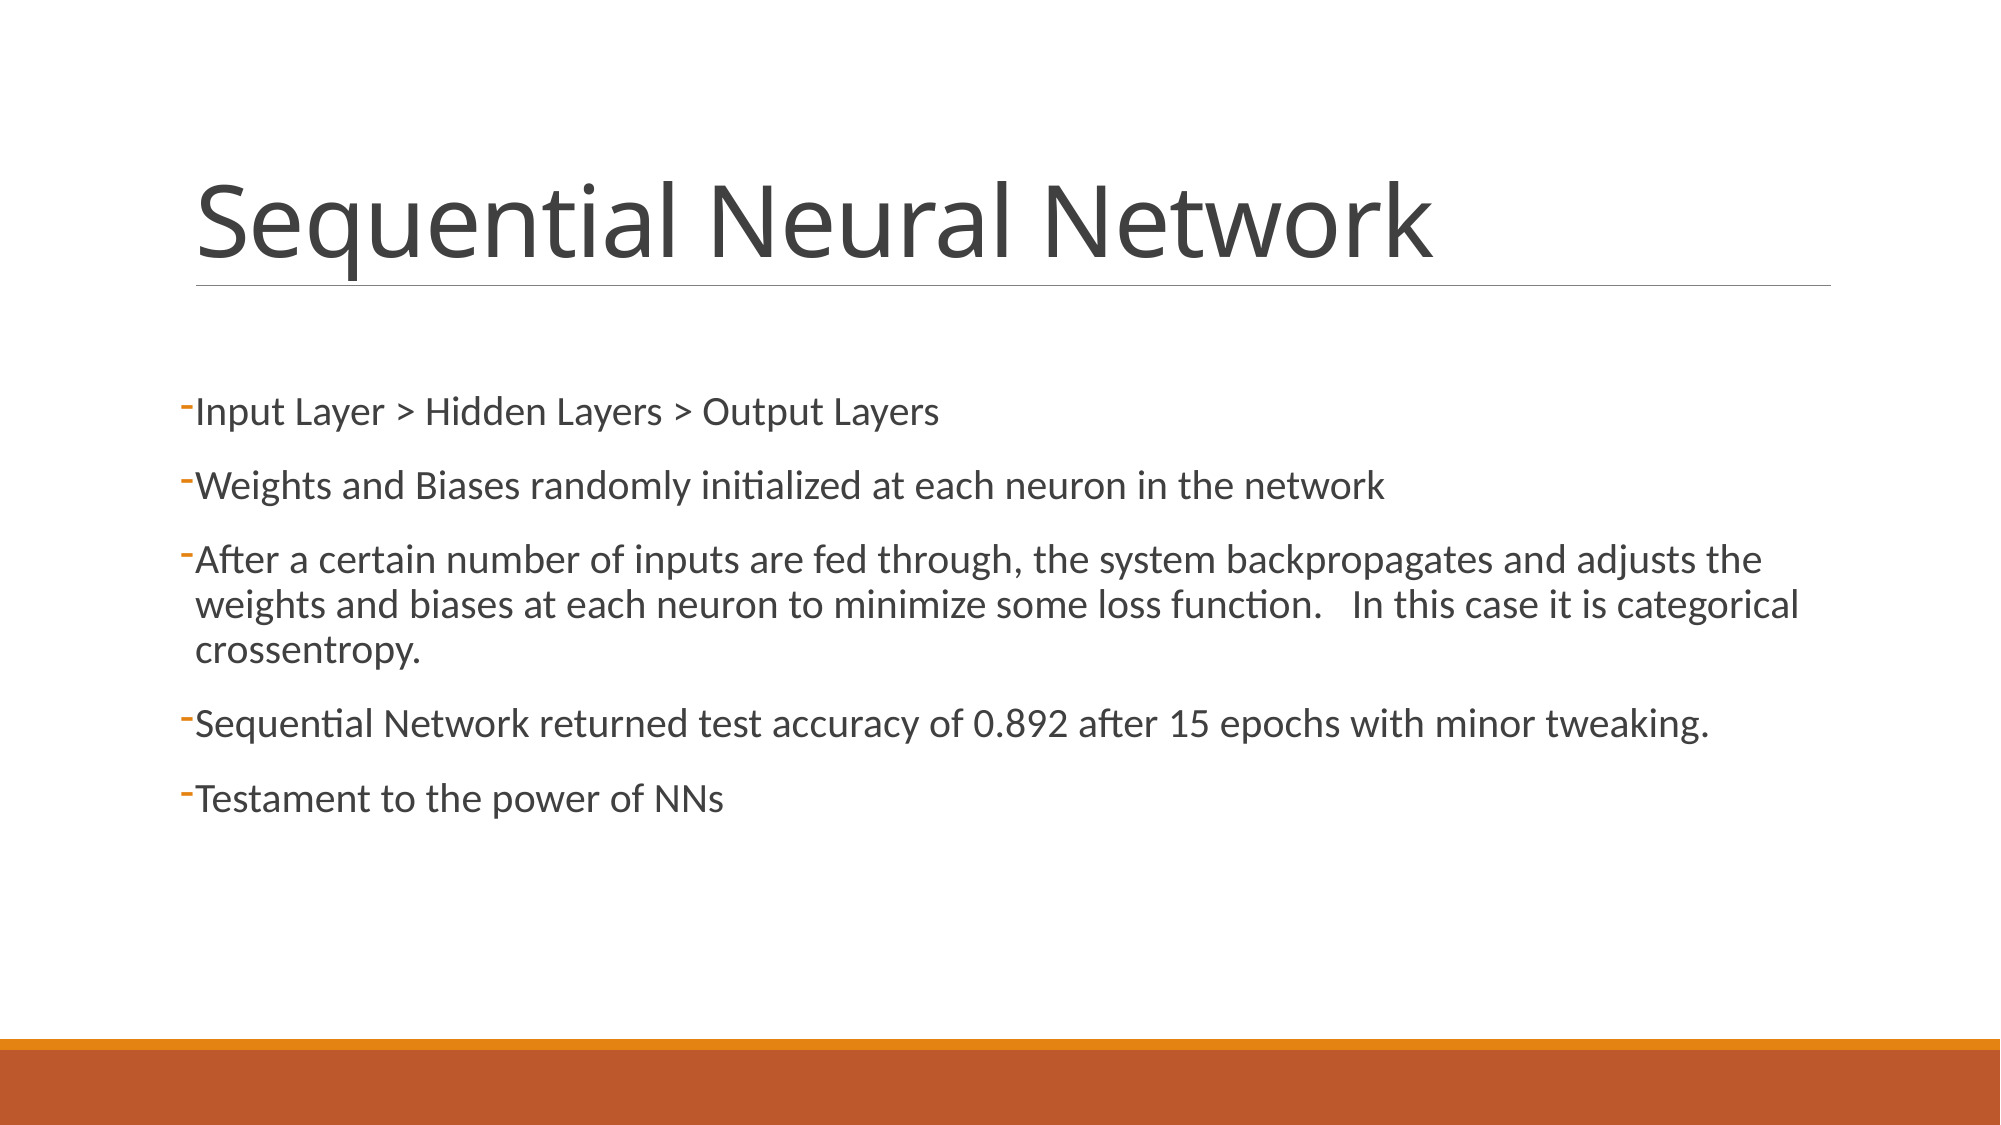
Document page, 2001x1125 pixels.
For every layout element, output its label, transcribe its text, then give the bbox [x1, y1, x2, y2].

list Input Layer > Hidden Layers > Output Layers Weights and Biases randomly initialized at each neuron in the network After a certain number of inputs are fed through, the system backpropagates and adjusts the weights and biases at each neuron to minimize some loss function. In this case it is categorical crossentropy. Sequential Network returned test accuracy of 0.892 after 15 epochs with minor tweaking. Testament to the power of NNs [180, 302, 1830, 963]
title Sequential Neural Network [180, 47, 1830, 285]
